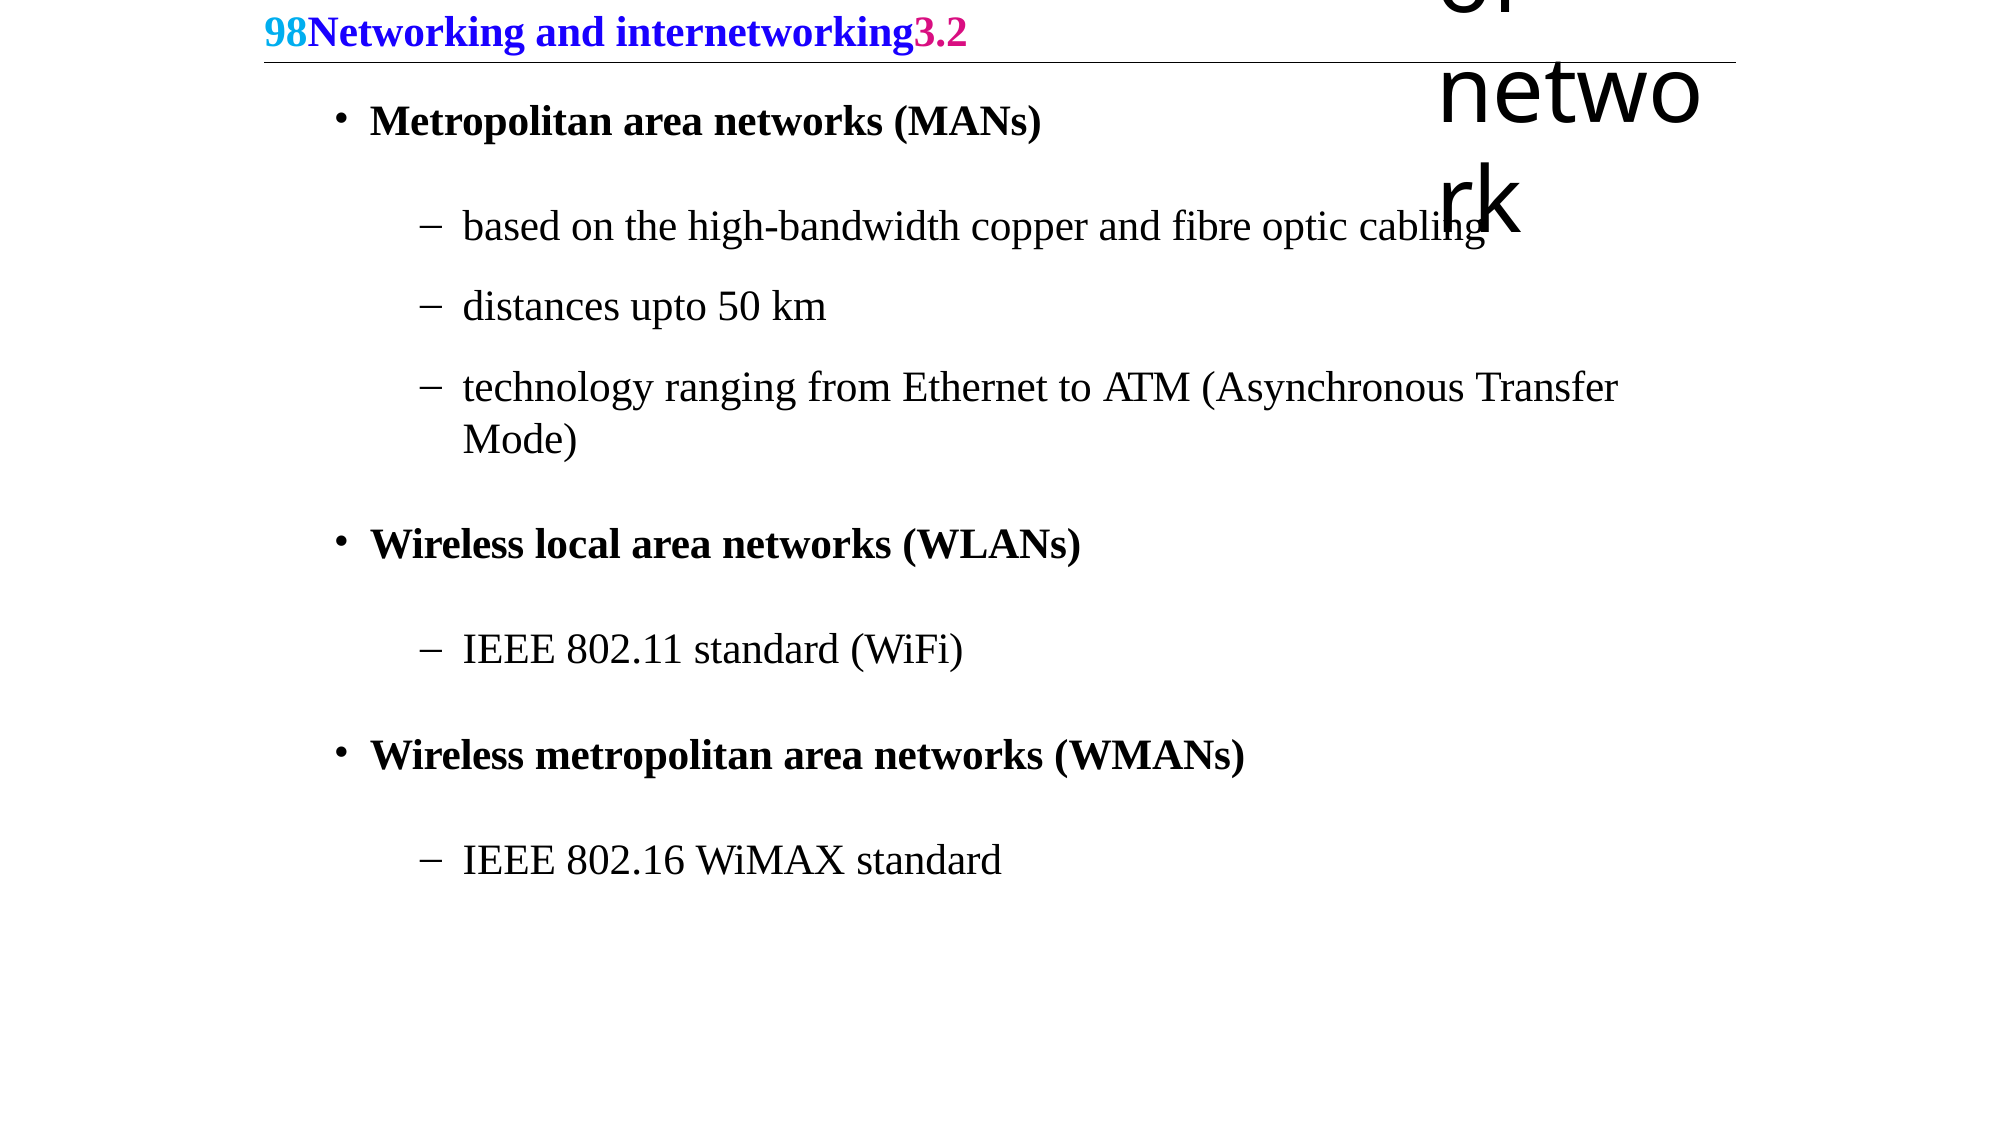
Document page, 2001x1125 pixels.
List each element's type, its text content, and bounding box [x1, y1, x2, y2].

text_box 98Networking and internetworking3.2 [260, 0, 972, 56]
text_box Types of network [1432, 0, 1740, 88]
text_box Metropolitan area networks (MANs) based on the high-bandwidth copper and fibre optic cabling distances upto 50 km technology ranging from Ethernet to ATM (Asynchronous Transfer Mode) Wireless local area networks (WLANs) IEEE 802.11 standard (WiFi) Wireless metropolitan area networks (WMANs) IEEE 802.16 WiMAX standard [330, 88, 1740, 884]
